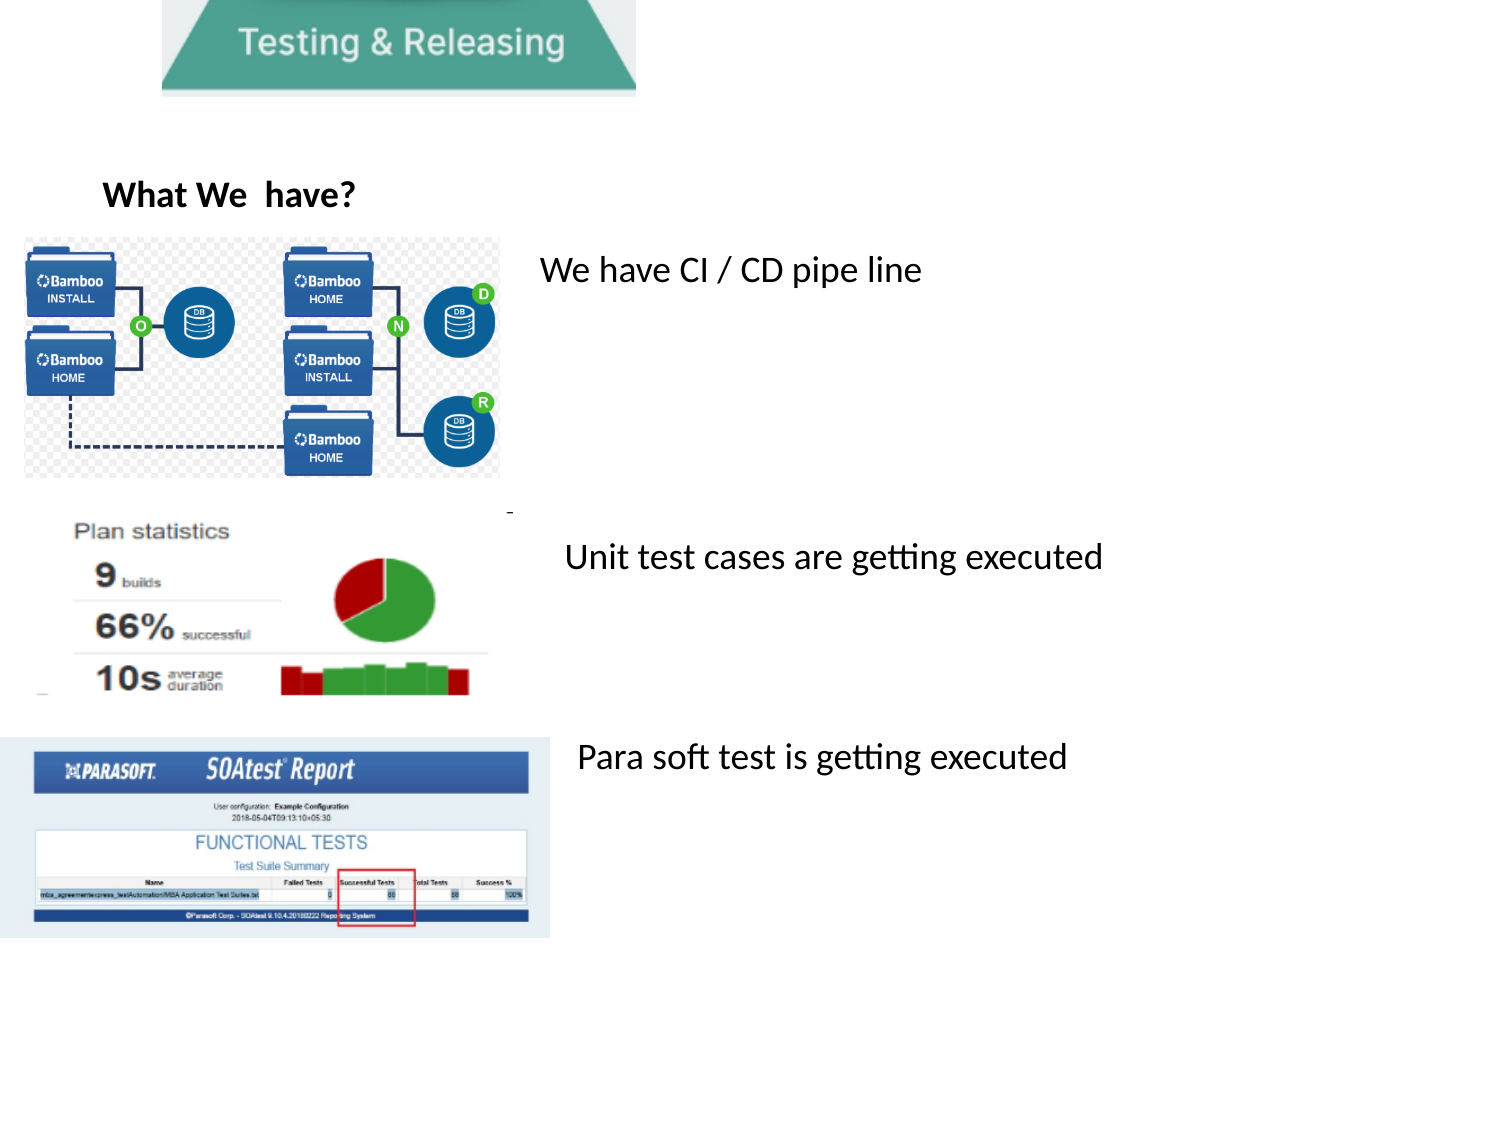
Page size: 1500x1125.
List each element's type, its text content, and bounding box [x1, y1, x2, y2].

picture [0, 512, 551, 938]
picture [24, 237, 501, 478]
text_box What We have? [87, 162, 688, 223]
text_box Para soft test is getting executed [562, 724, 1163, 785]
text_box Unit test cases are getting executed [549, 524, 1150, 585]
picture [162, 0, 637, 97]
text_box We have CI / CD pipe line [524, 237, 1125, 298]
